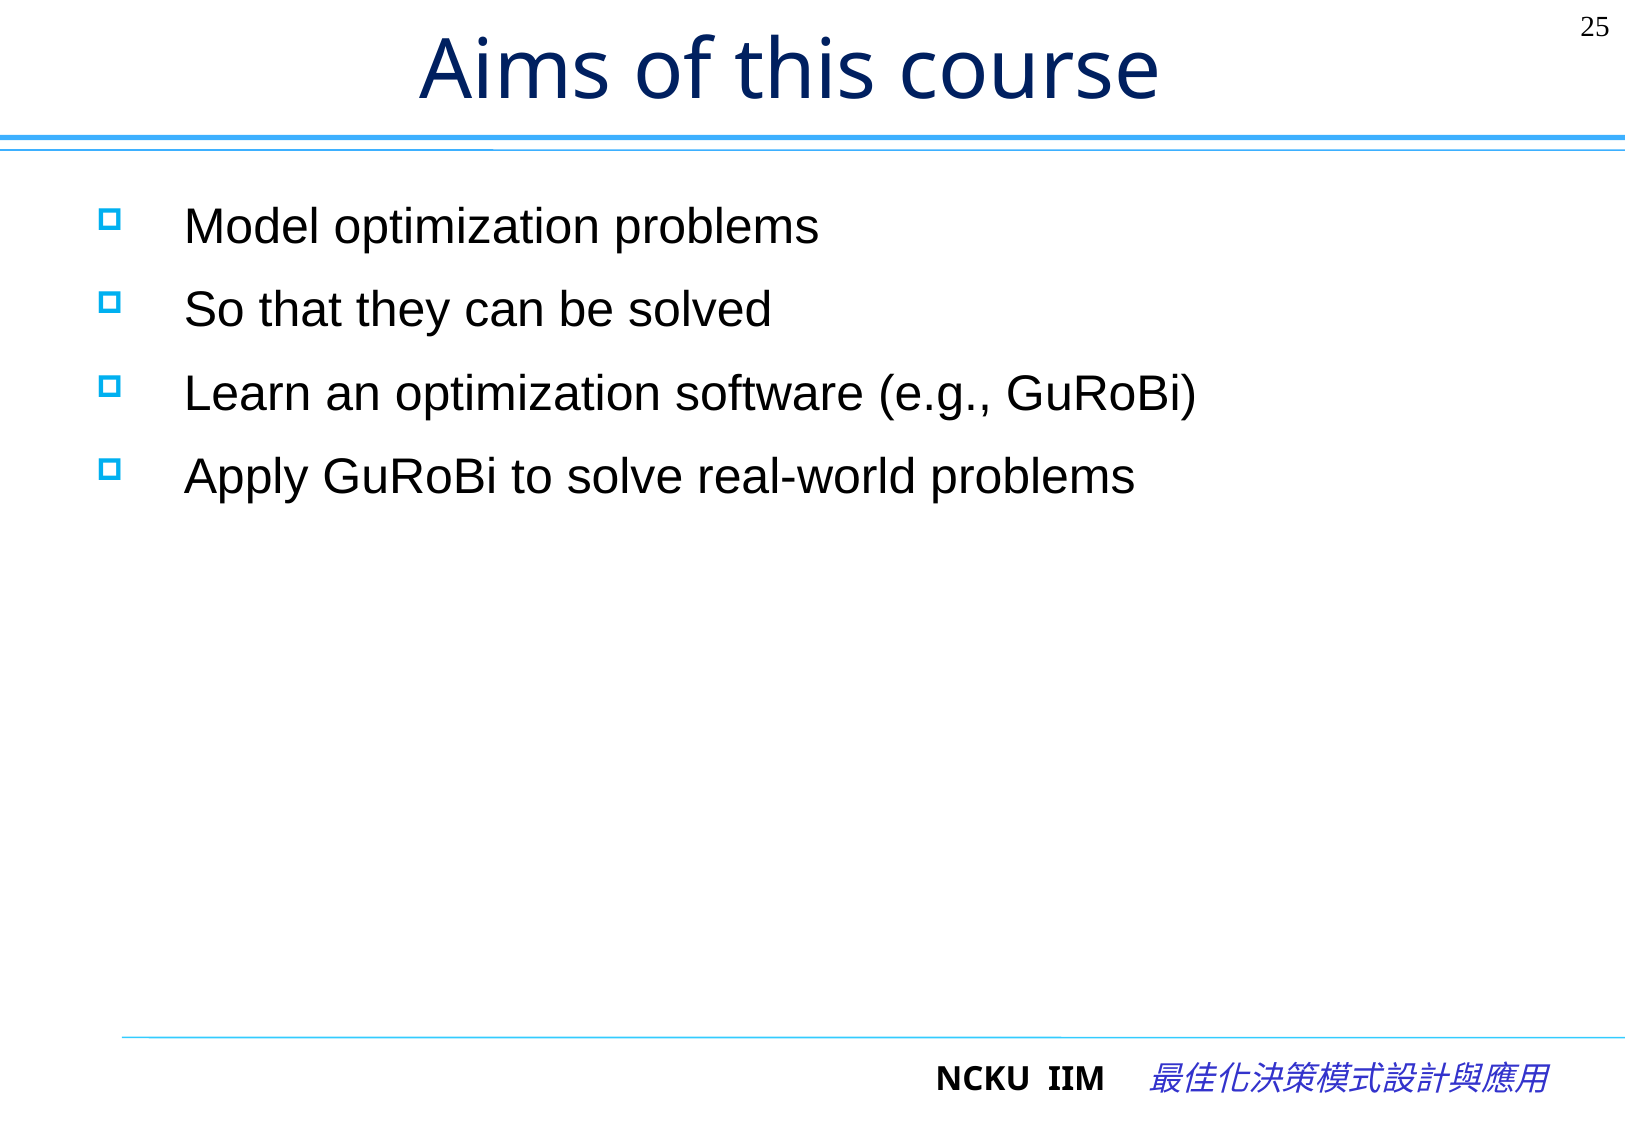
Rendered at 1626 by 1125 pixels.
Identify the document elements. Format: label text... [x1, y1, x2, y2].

slide_number 25 [1540, 0, 1625, 75]
list Model optimization problems So that they can be solved Learn an optimization software (e.g., GuRoBi) Apply GuRoBi to solve real-world problems [81, 162, 1571, 1050]
title Aims of this course [42, 0, 1540, 131]
